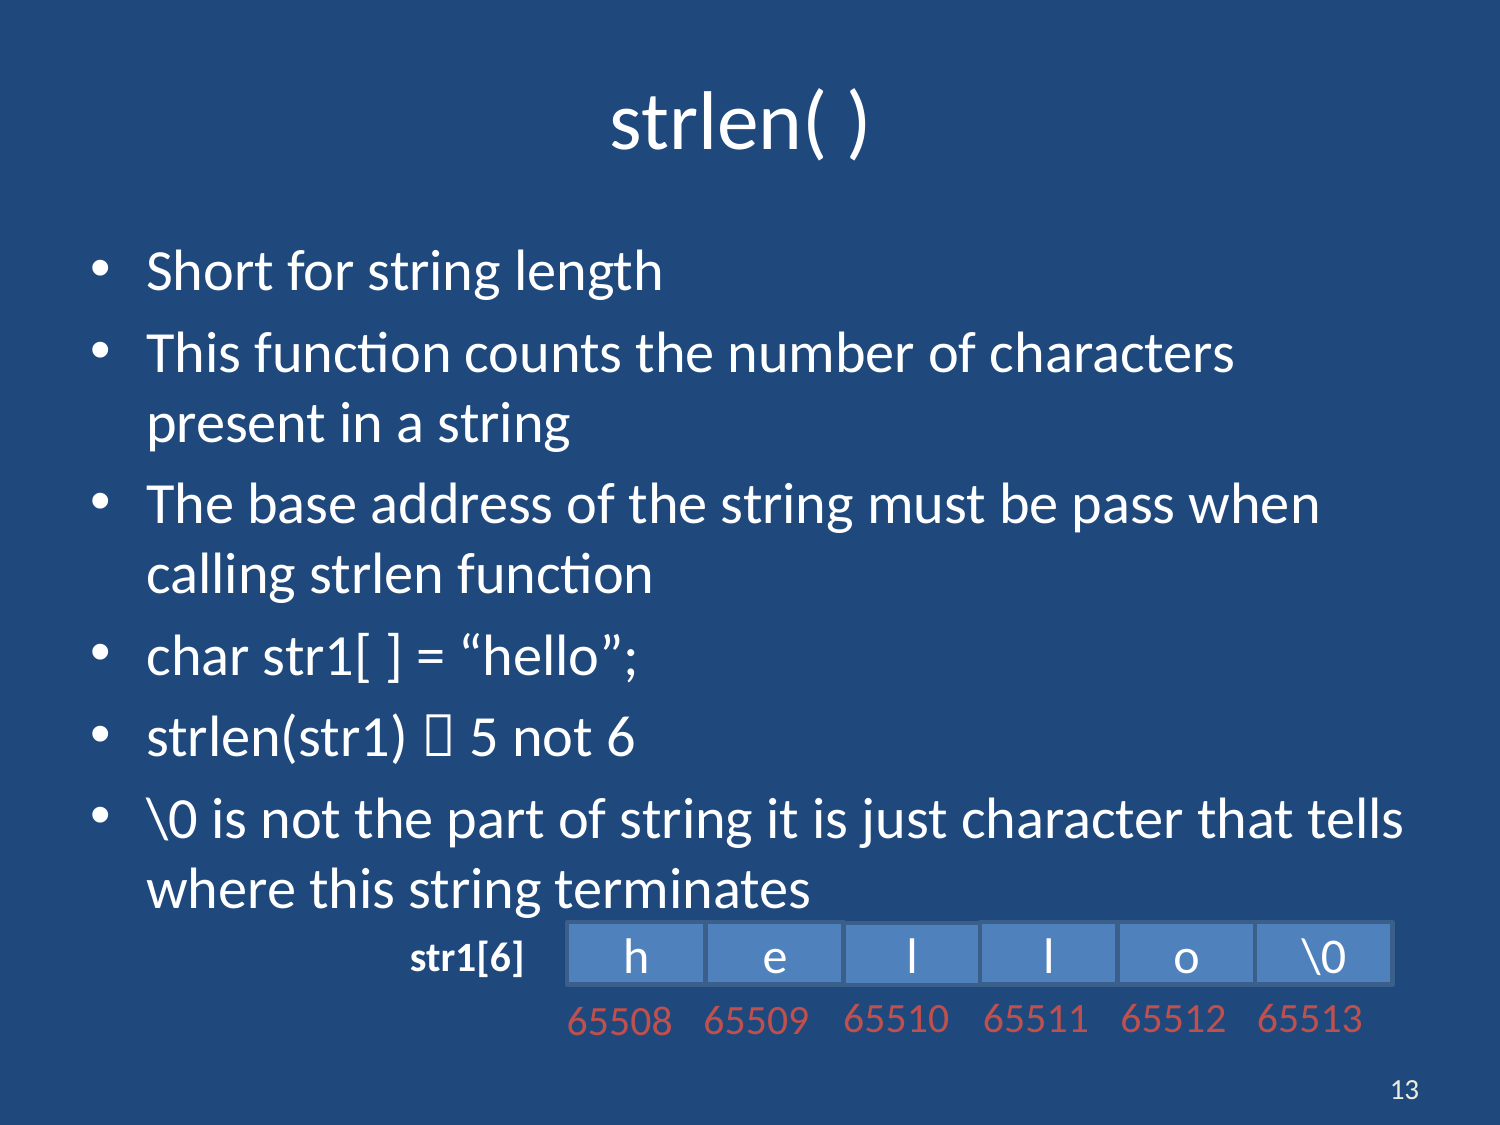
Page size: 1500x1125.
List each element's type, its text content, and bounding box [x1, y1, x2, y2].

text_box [352, 921, 1394, 1051]
list Short for string length This function counts the number of characters present in a string The base address of the string must be pass when calling strlen function char str1[ ] = “hello”; strlen(str1)  5 not 6 \0 is not the part of string it is just character that tells where this string terminates [75, 224, 1425, 1005]
title strlen( ) [75, 57, 1425, 175]
